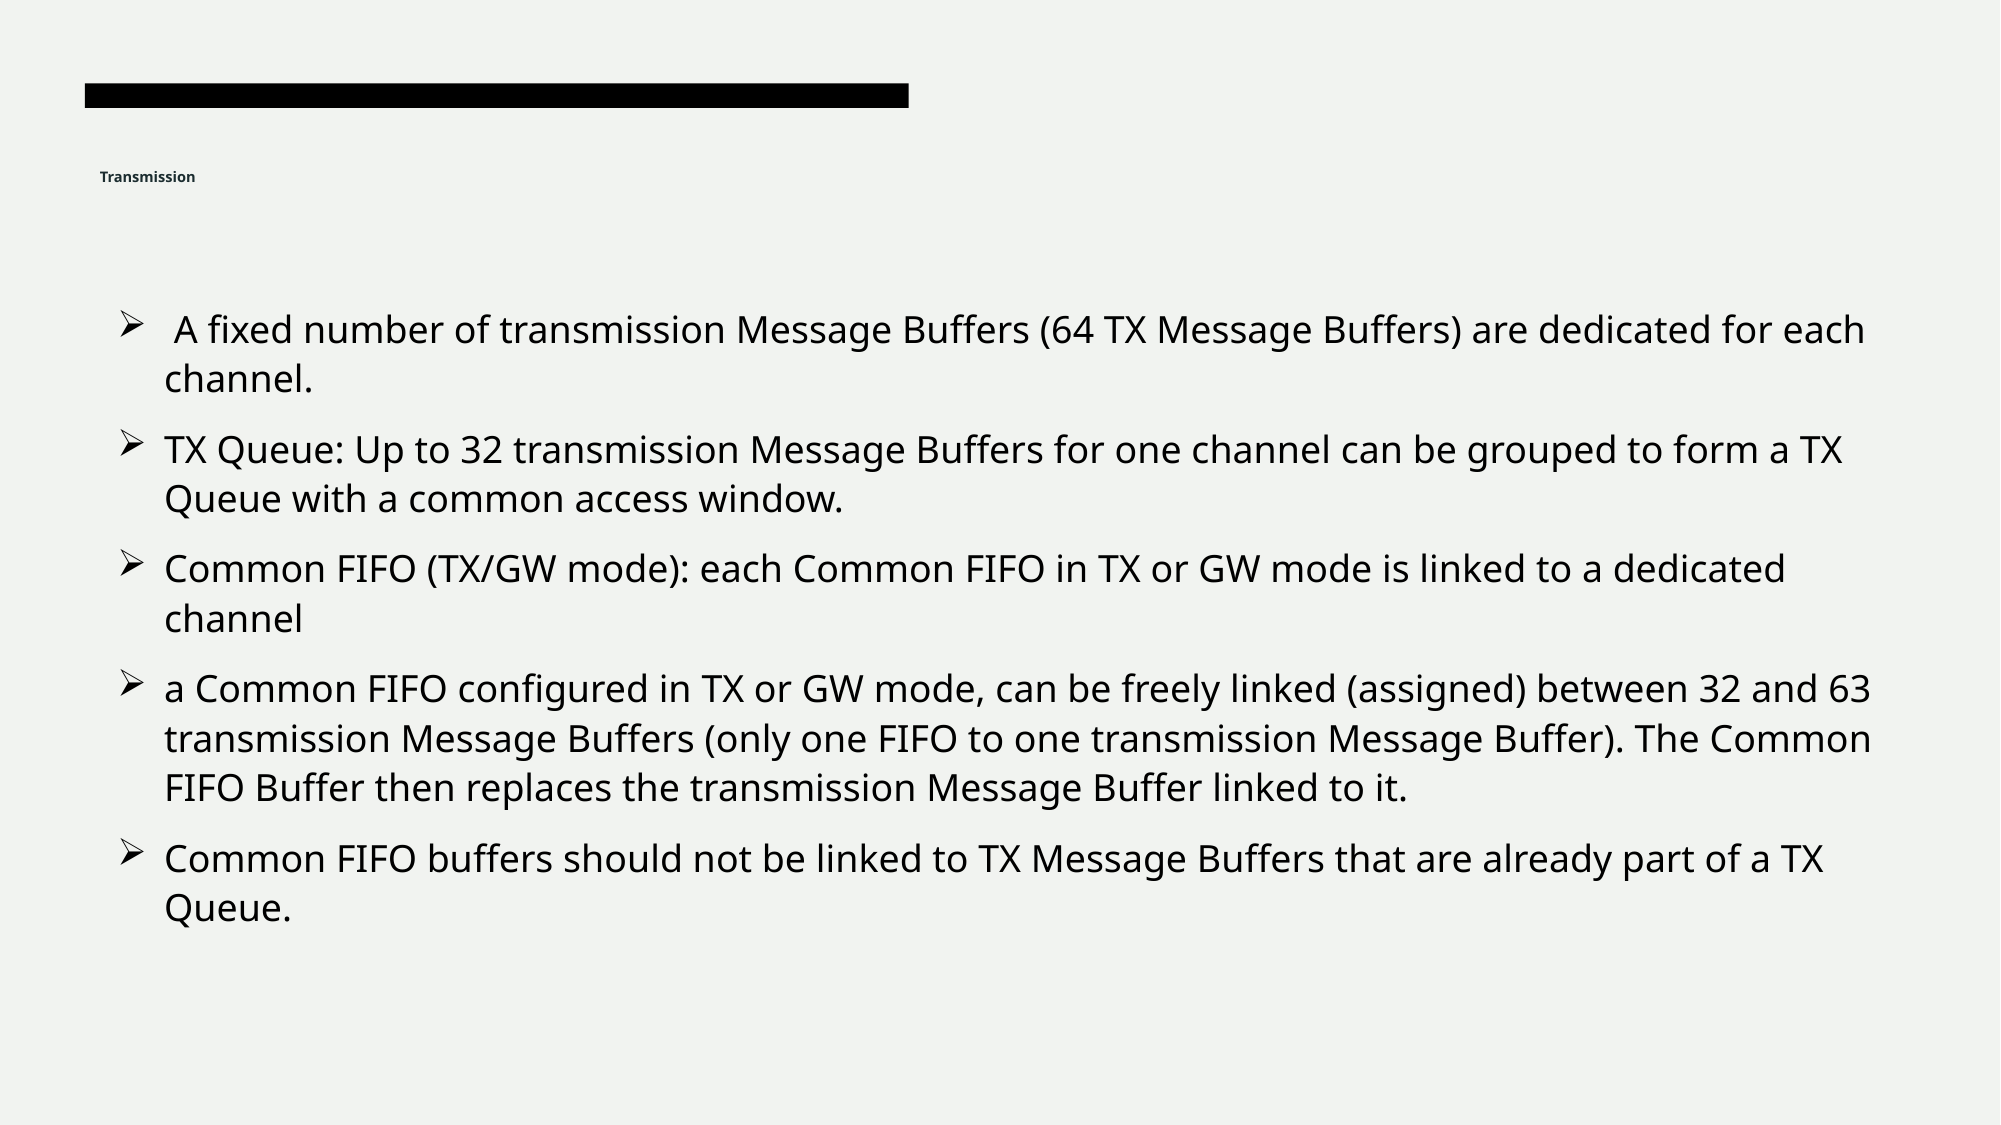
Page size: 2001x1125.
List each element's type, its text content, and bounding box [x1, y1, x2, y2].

list A fixed number of transmission Message Buffers (64 TX Message Buffers) are dedicated for each channel. TX Queue: Up to 32 transmission Message Buffers for one channel can be grouped to form a TX Queue with a common access window. Common FIFO (TX/GW mode): each Common FIFO in TX or GW mode is linked to a dedicated channel a Common FIFO configured in TX or GW mode, can be freely linked (assigned) between 32 and 63 transmission Message Buffers (only one FIFO to one transmission Message Buffer). The Common FIFO Buffer then replaces the transmission Message Buffer linked to it. Common FIFO buffers should not be linked to TX Message Buffers that are already part of a TX Queue. [102, 293, 1898, 1064]
title Transmission [84, 160, 1080, 312]
